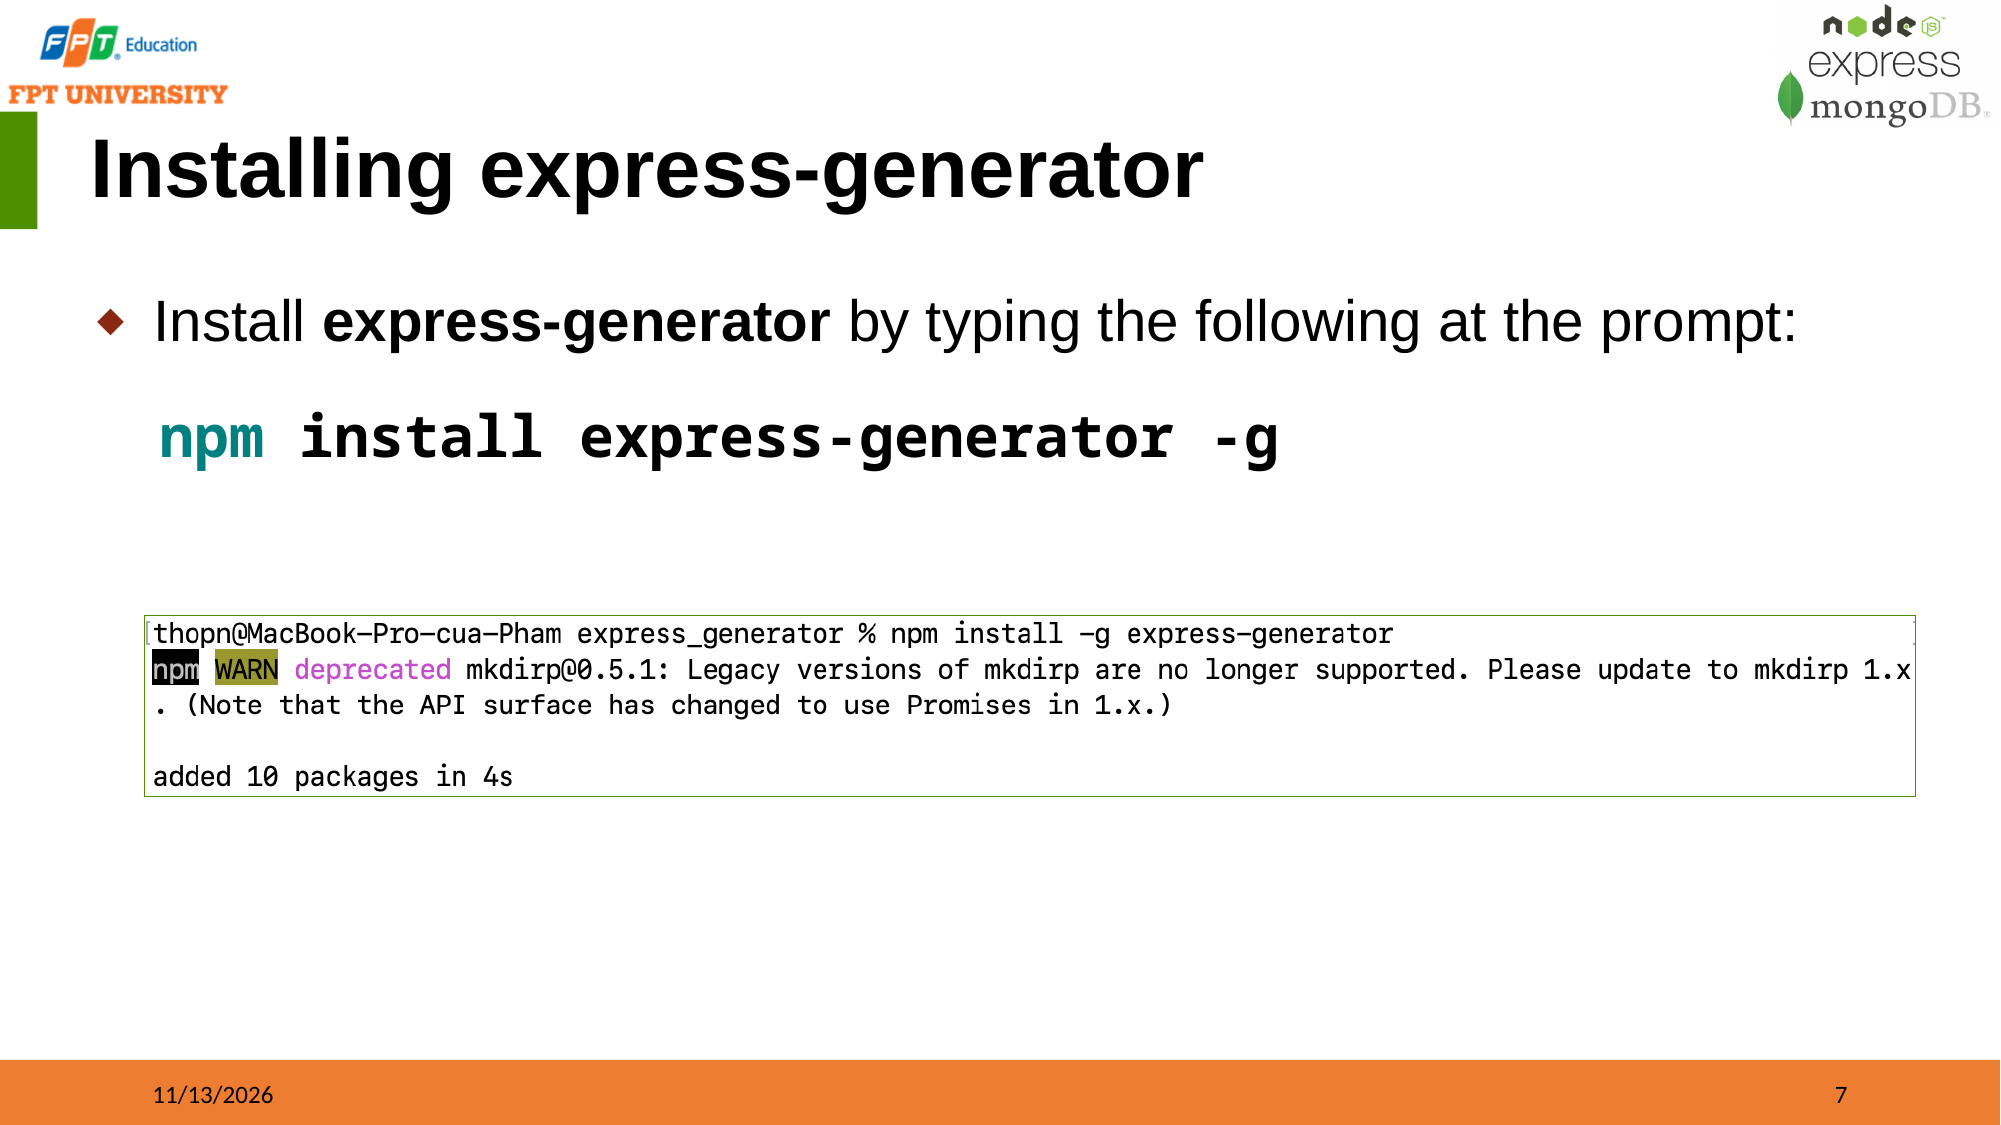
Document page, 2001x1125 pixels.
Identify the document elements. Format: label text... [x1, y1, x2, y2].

picture [144, 615, 1916, 797]
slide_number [137, 1063, 588, 1124]
picture [1768, 0, 2000, 130]
text_box npm install express-generator -g [144, 392, 1413, 477]
slide_number 7 [1412, 1063, 1863, 1124]
picture [0, 1, 237, 111]
title Installing express-generator [37, 111, 1978, 230]
list Install express-generator by typing the following at the prompt: [82, 254, 1916, 1014]
